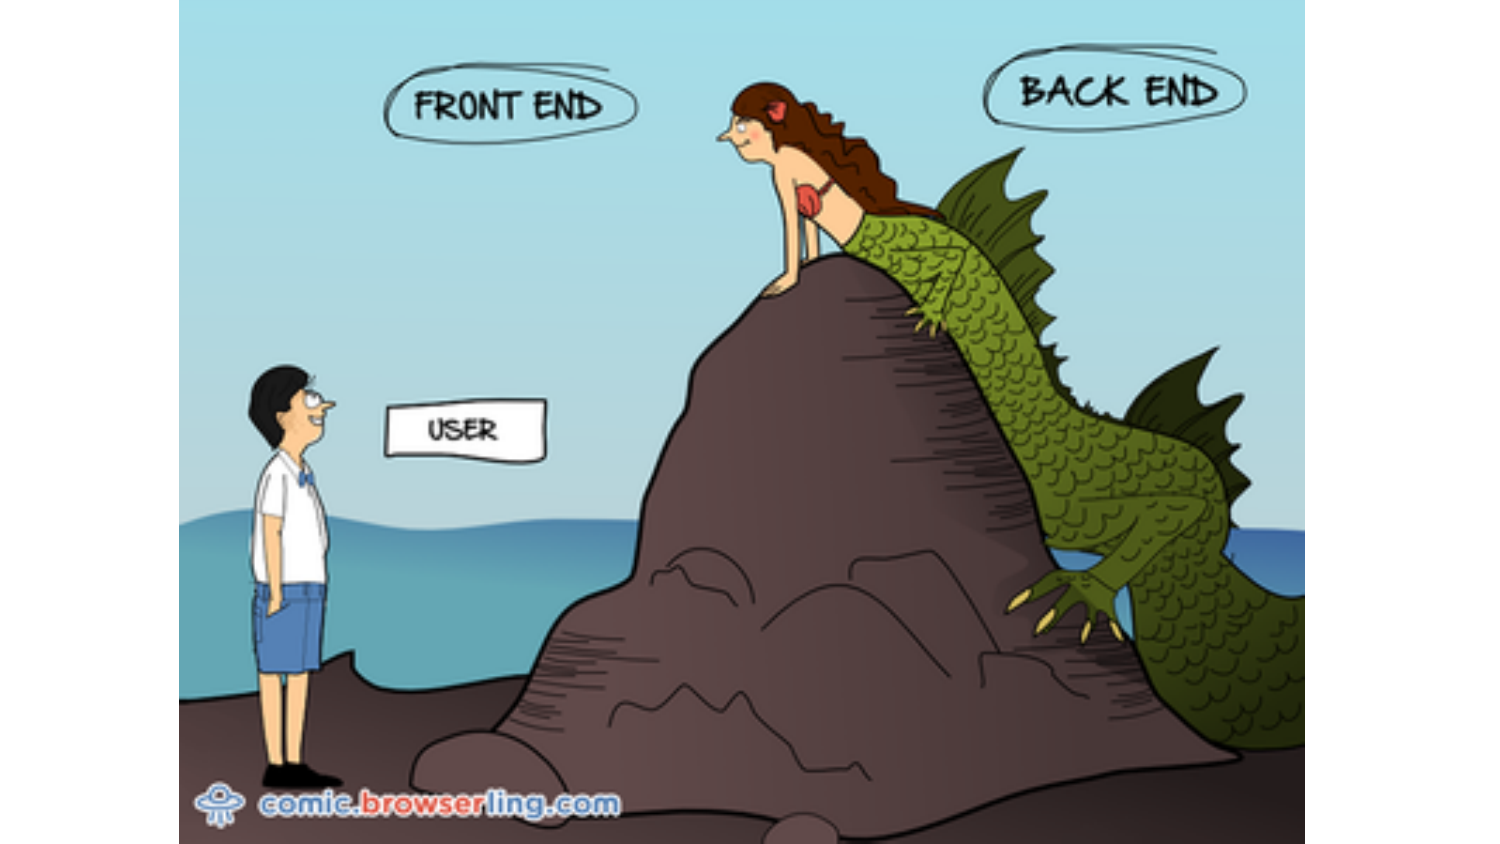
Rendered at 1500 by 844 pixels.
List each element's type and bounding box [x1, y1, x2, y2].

picture [179, 0, 1305, 844]
